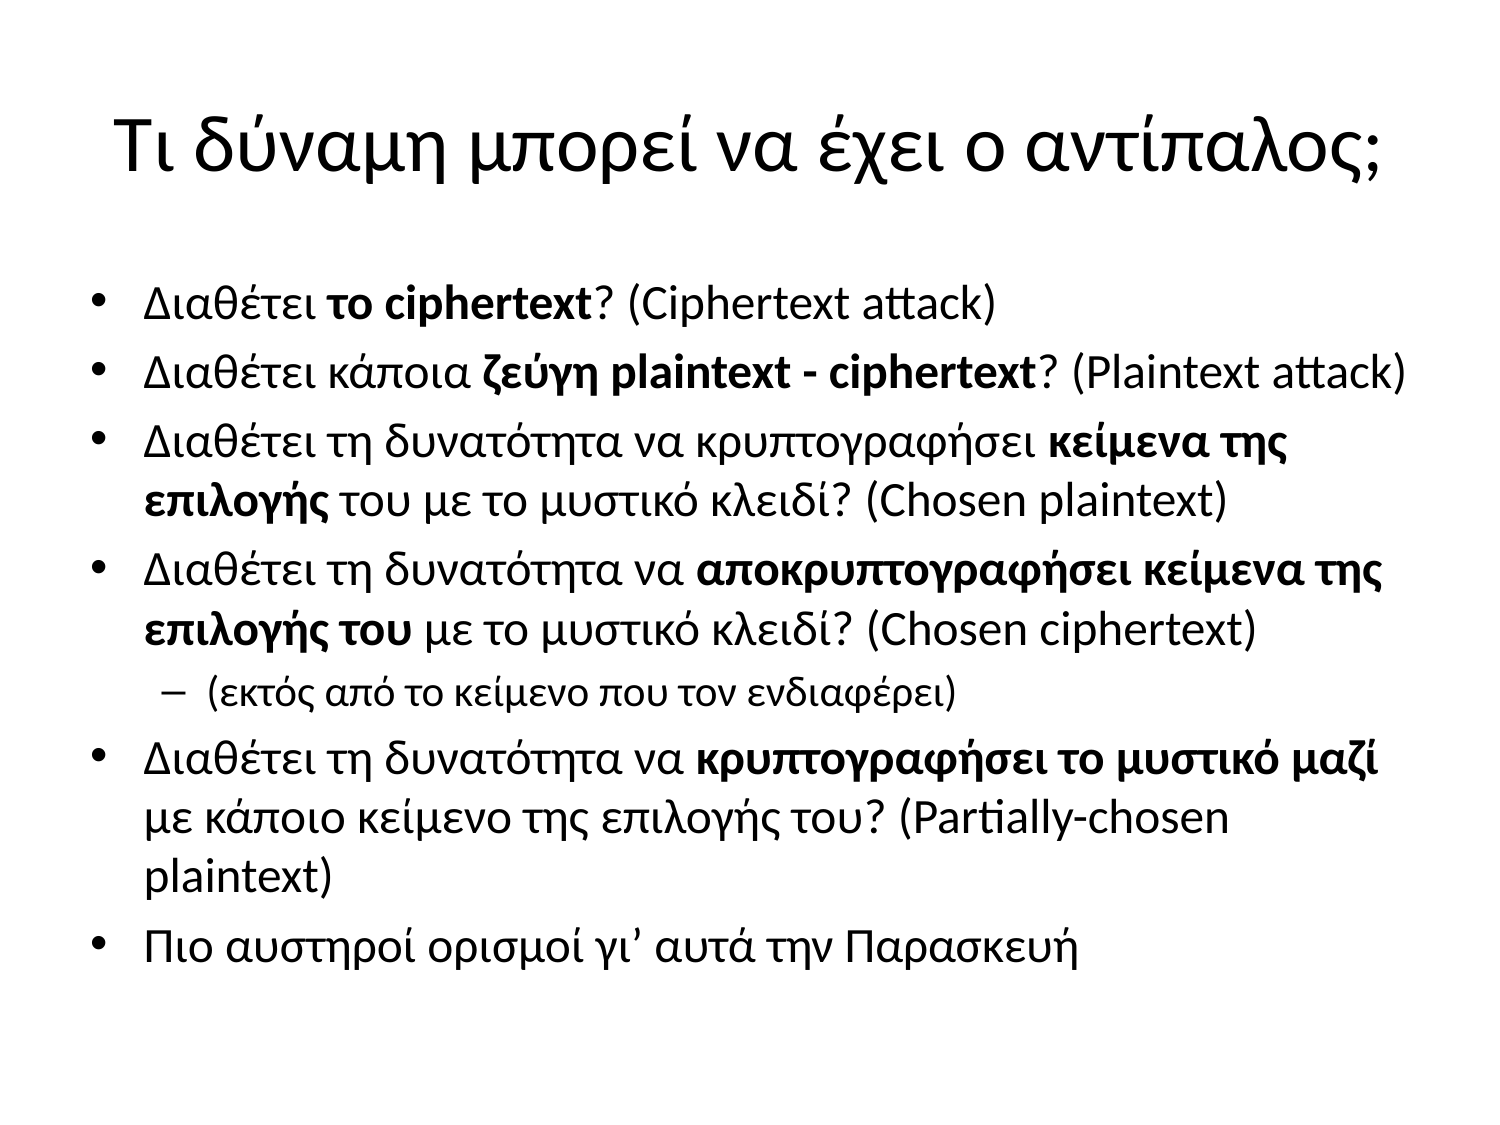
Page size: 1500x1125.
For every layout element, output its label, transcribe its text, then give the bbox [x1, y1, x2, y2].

title Τι δύναμη μπορεί να έχει ο αντίπαλος; [75, 45, 1425, 233]
list Διαθέτει το ciphertext? (Ciphertext attack) Διαθέτει κάποια ζεύγη plaintext - ciphertext? (Plaintext attack) Διαθέτει τη δυνατότητα να κρυπτογραφήσει κείμενα της επιλογής του με το μυστικό κλειδί? (Chosen plaintext) Διαθέτει τη δυνατότητα να αποκρυπτογραφήσει κείμενα της επιλογής του με το μυστικό κλειδί? (Chosen ciphertext) (εκτός από το κείμενο που τον ενδιαφέρει) Διαθέτει τη δυνατότητα να κρυπτογραφήσει το μυστικό μαζί με κάποιο κείμενο της επιλογής του? (Partially-chosen plaintext) Πιο αυστηροί ορισμοί γι’ αυτά την Παρασκευή [75, 262, 1425, 1005]
